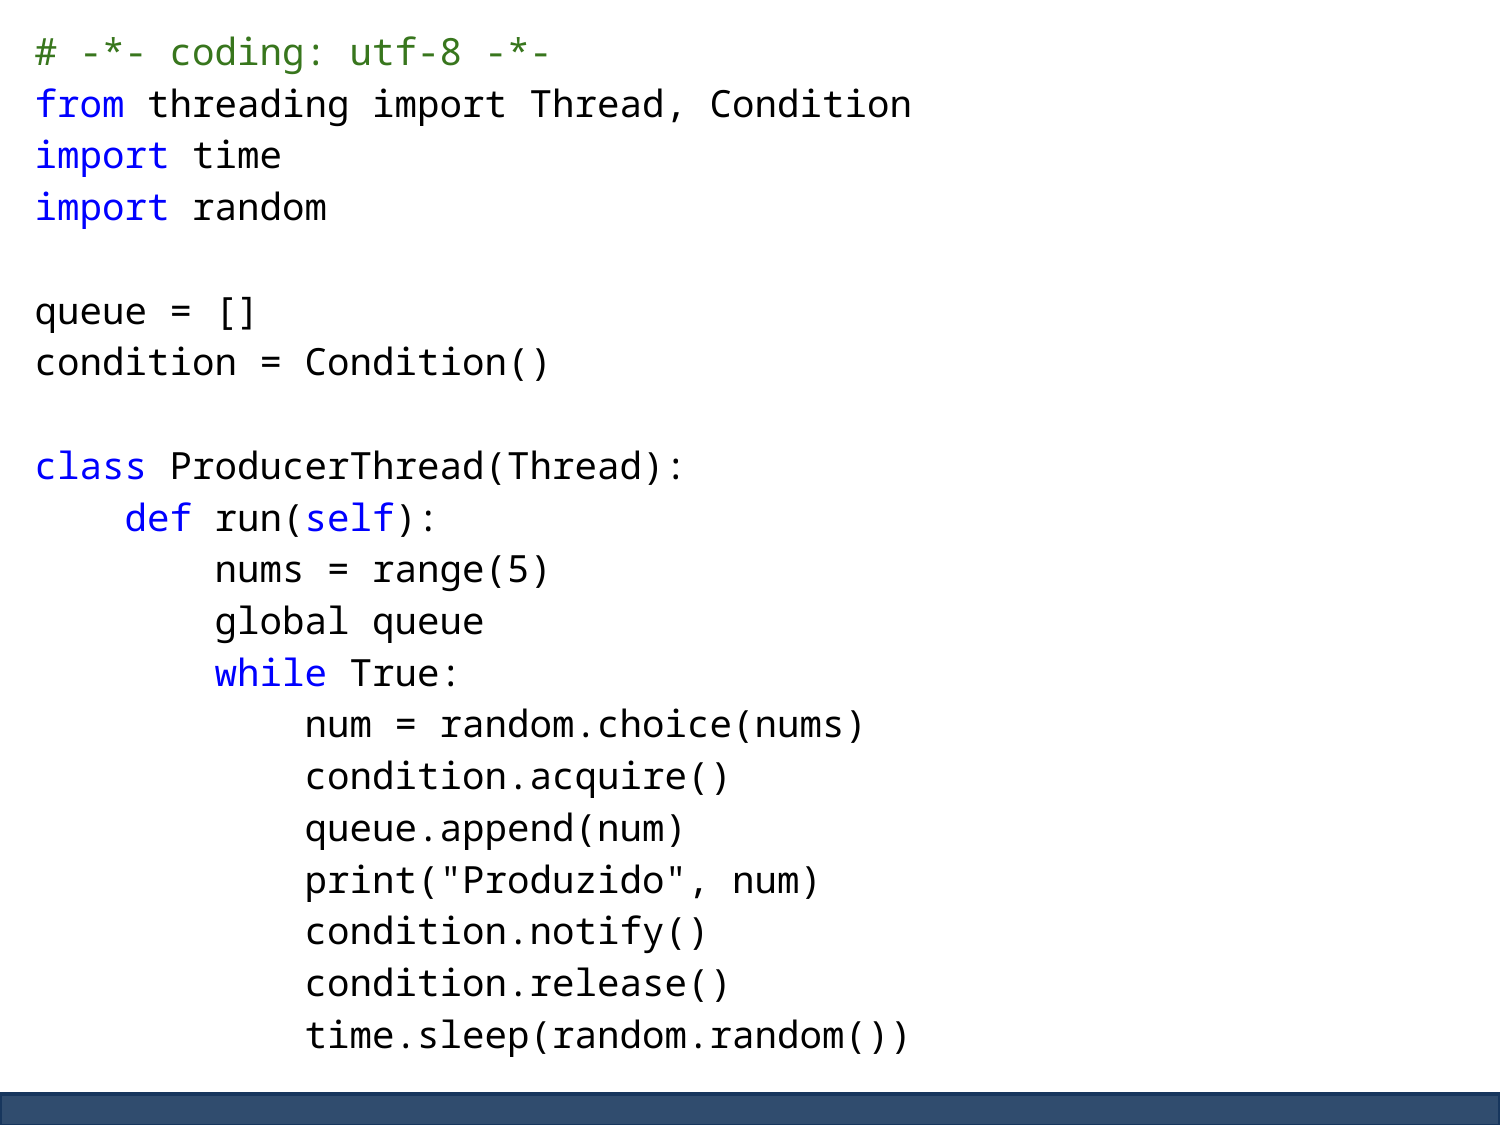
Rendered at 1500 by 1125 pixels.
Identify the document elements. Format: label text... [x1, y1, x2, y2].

text_box # -*- coding: utf-8 -*- from threading import Thread, Condition import time import random queue = [] condition = Condition() class ProducerThread(Thread): def run(self): nums = range(5) global queue while True: num = random.choice(nums) condition.acquire() queue.append(num) print("Produzido", num) condition.notify() condition.release() time.sleep(random.random()) [19, 6, 1500, 349]
